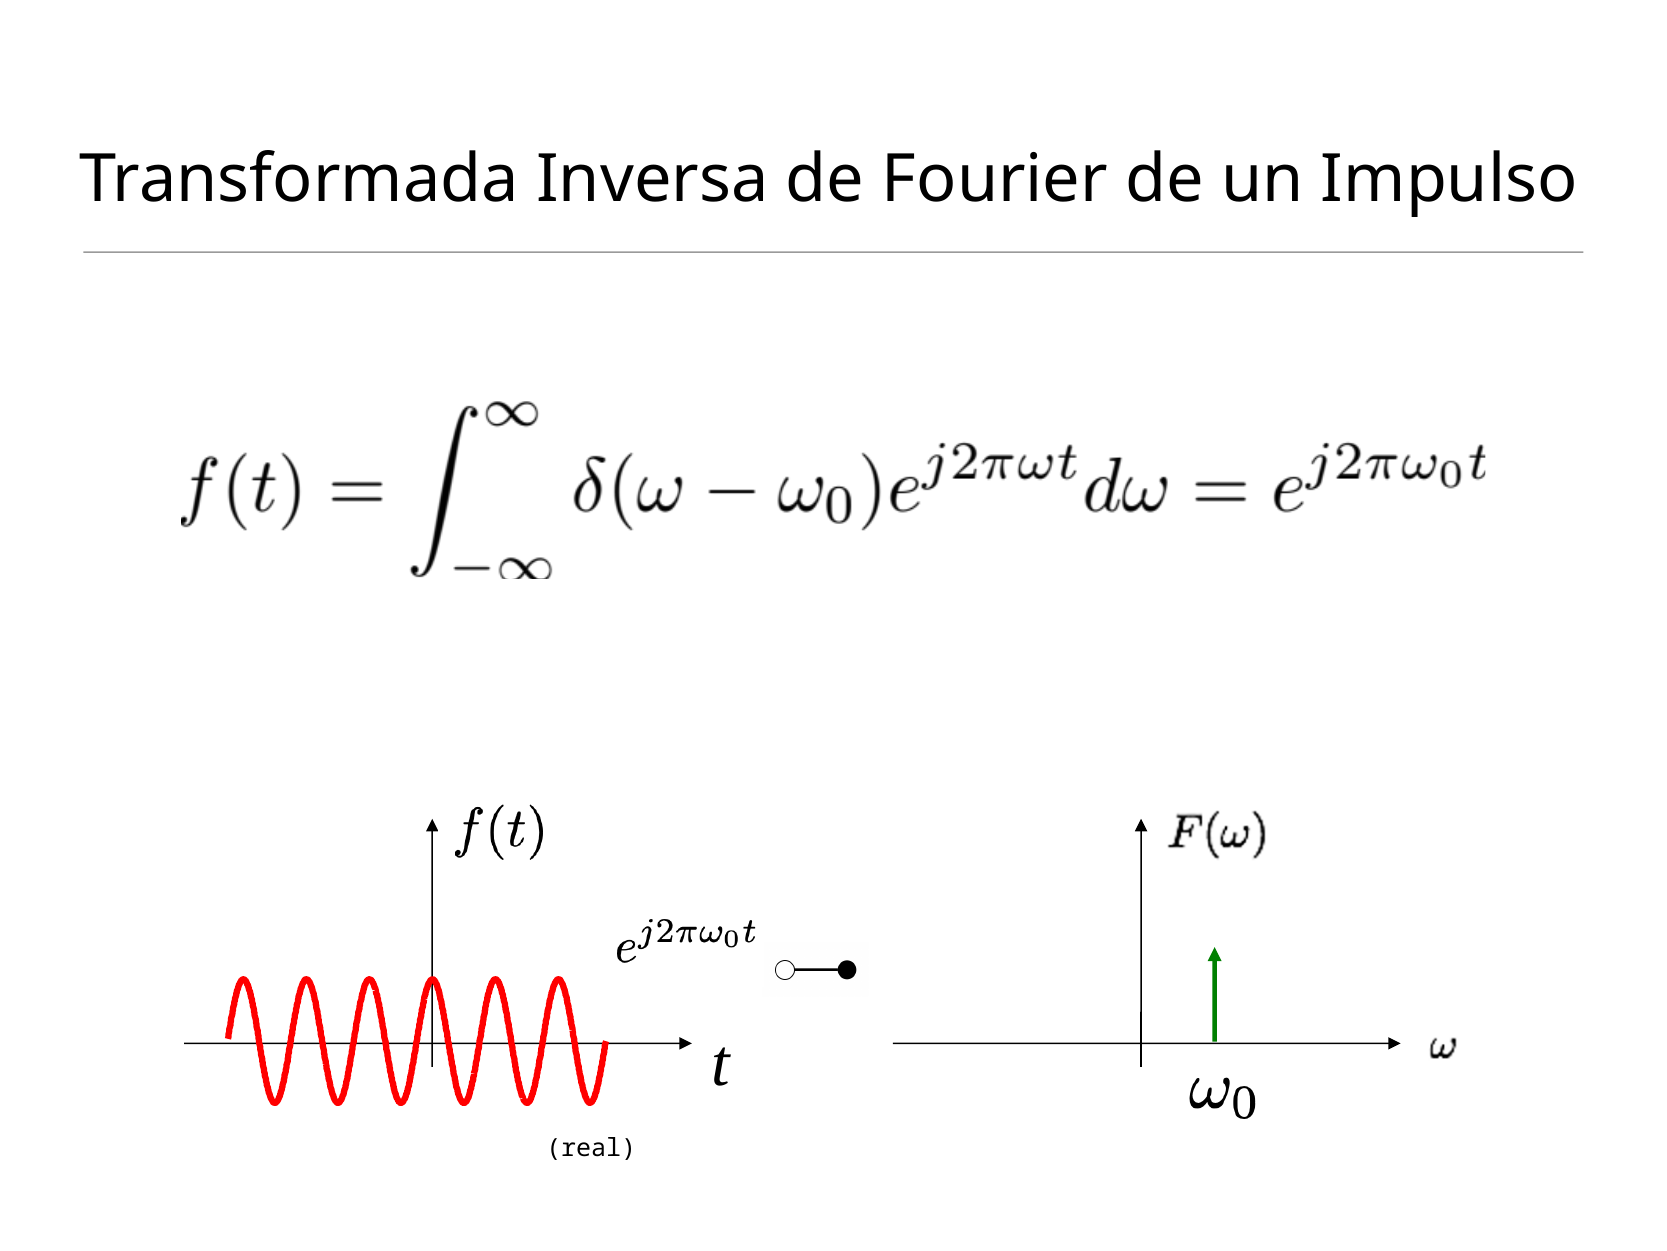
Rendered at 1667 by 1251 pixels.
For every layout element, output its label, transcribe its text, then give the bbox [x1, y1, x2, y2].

text_box [1142, 1037, 1401, 1050]
picture [180, 400, 1486, 579]
text_box [1134, 818, 1148, 1067]
picture [611, 902, 869, 997]
picture [1158, 783, 1272, 883]
picture [1174, 1058, 1261, 1134]
picture [438, 783, 551, 888]
text_box [1208, 947, 1221, 1042]
text_box t [696, 1010, 745, 1106]
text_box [227, 979, 607, 1104]
text_box [426, 818, 433, 976]
title Transformada Inversa de Fourier de un Impulso [72, 41, 1595, 222]
text_box [610, 1037, 692, 1050]
text_box (real) [531, 1123, 651, 1169]
picture [1421, 1029, 1467, 1074]
